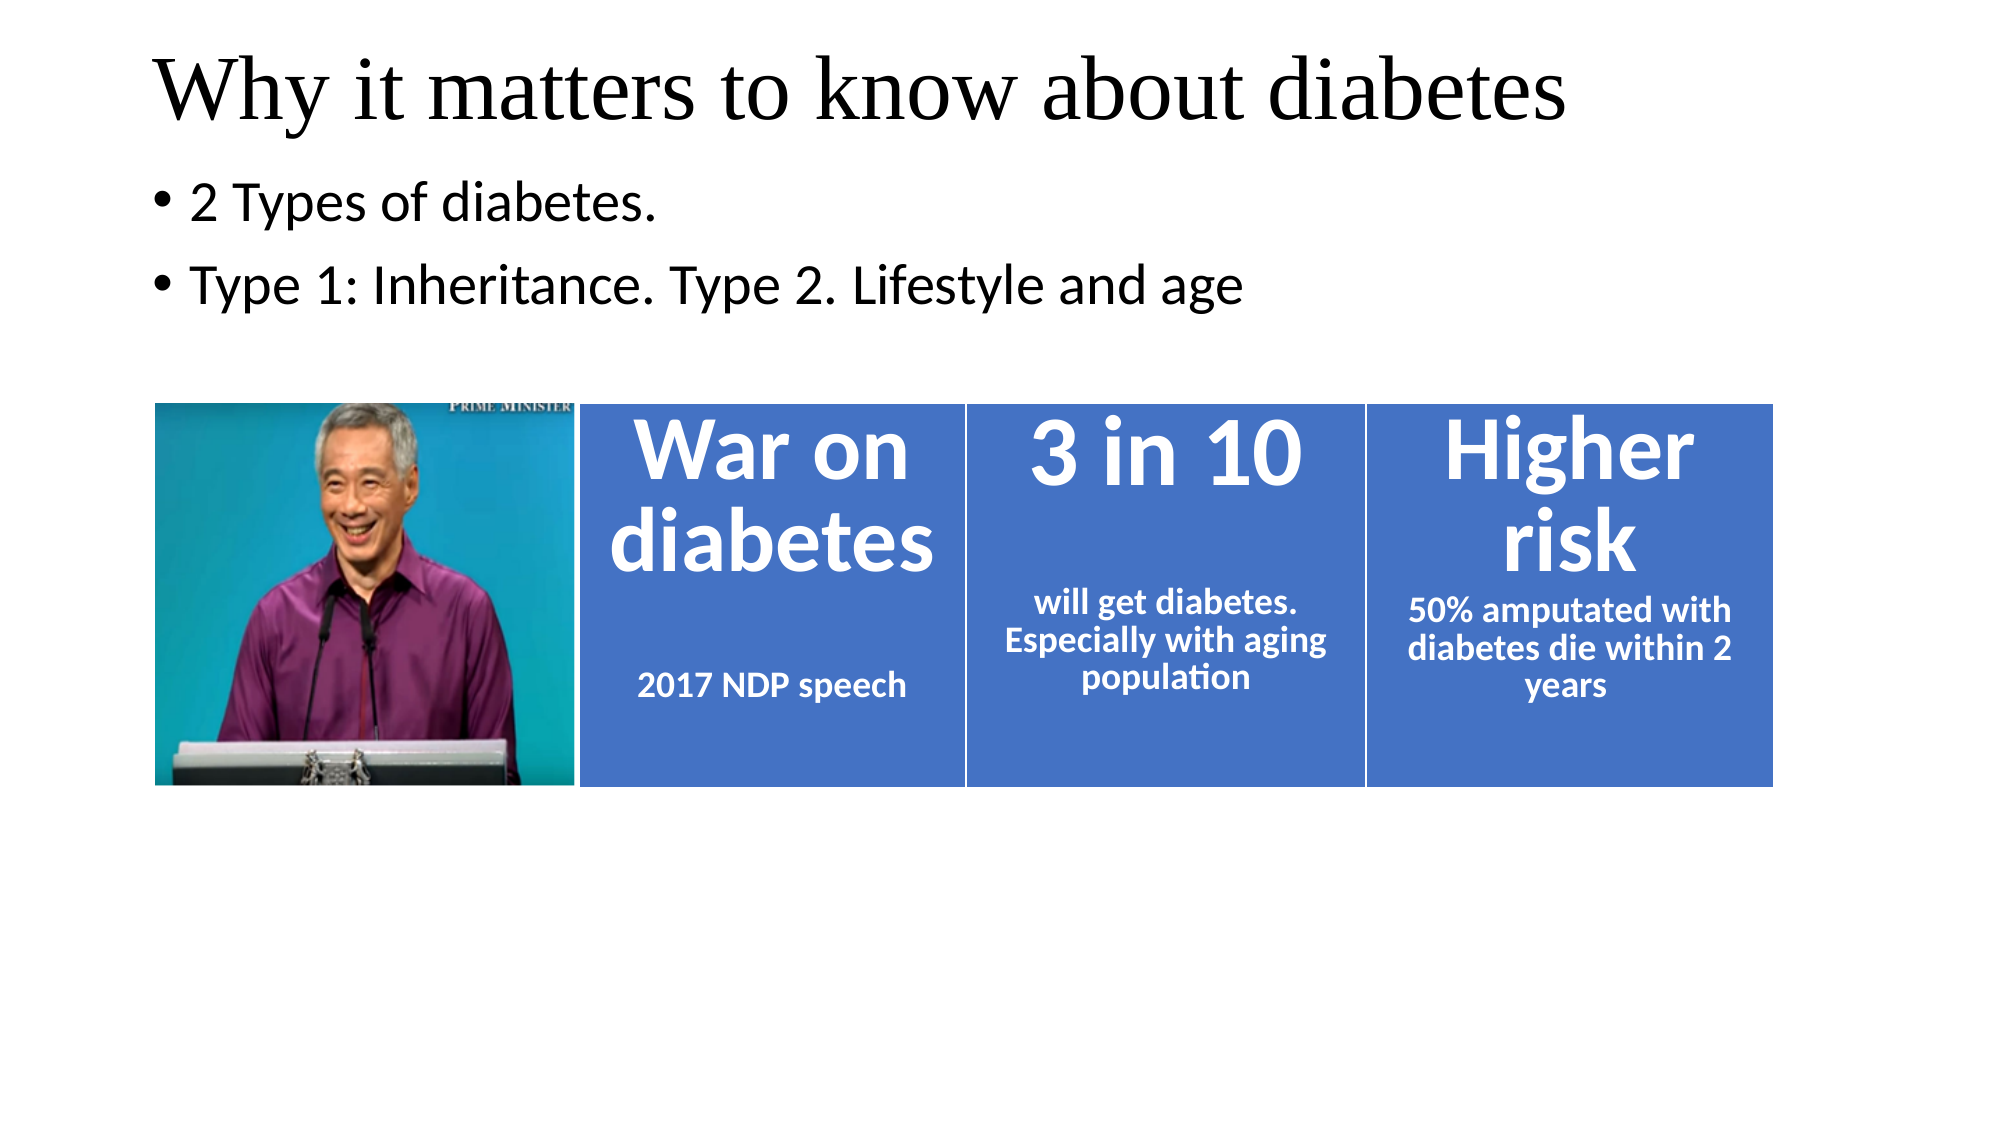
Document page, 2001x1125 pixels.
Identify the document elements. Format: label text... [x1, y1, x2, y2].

list 2 Types of diabetes. Type 1: Inheritance. Type 2. Lifestyle and age [137, 163, 1863, 329]
picture [154, 403, 581, 787]
title Why it matters to know about diabetes [137, 16, 1863, 163]
table_header 3 in 10 will get diabetes. Especially with aging population [967, 404, 1365, 787]
table_header Higher risk 50% amputated with diabetes die within 2 years [1367, 404, 1773, 787]
table_header War on diabetes 2017 NDP speech [581, 404, 965, 787]
